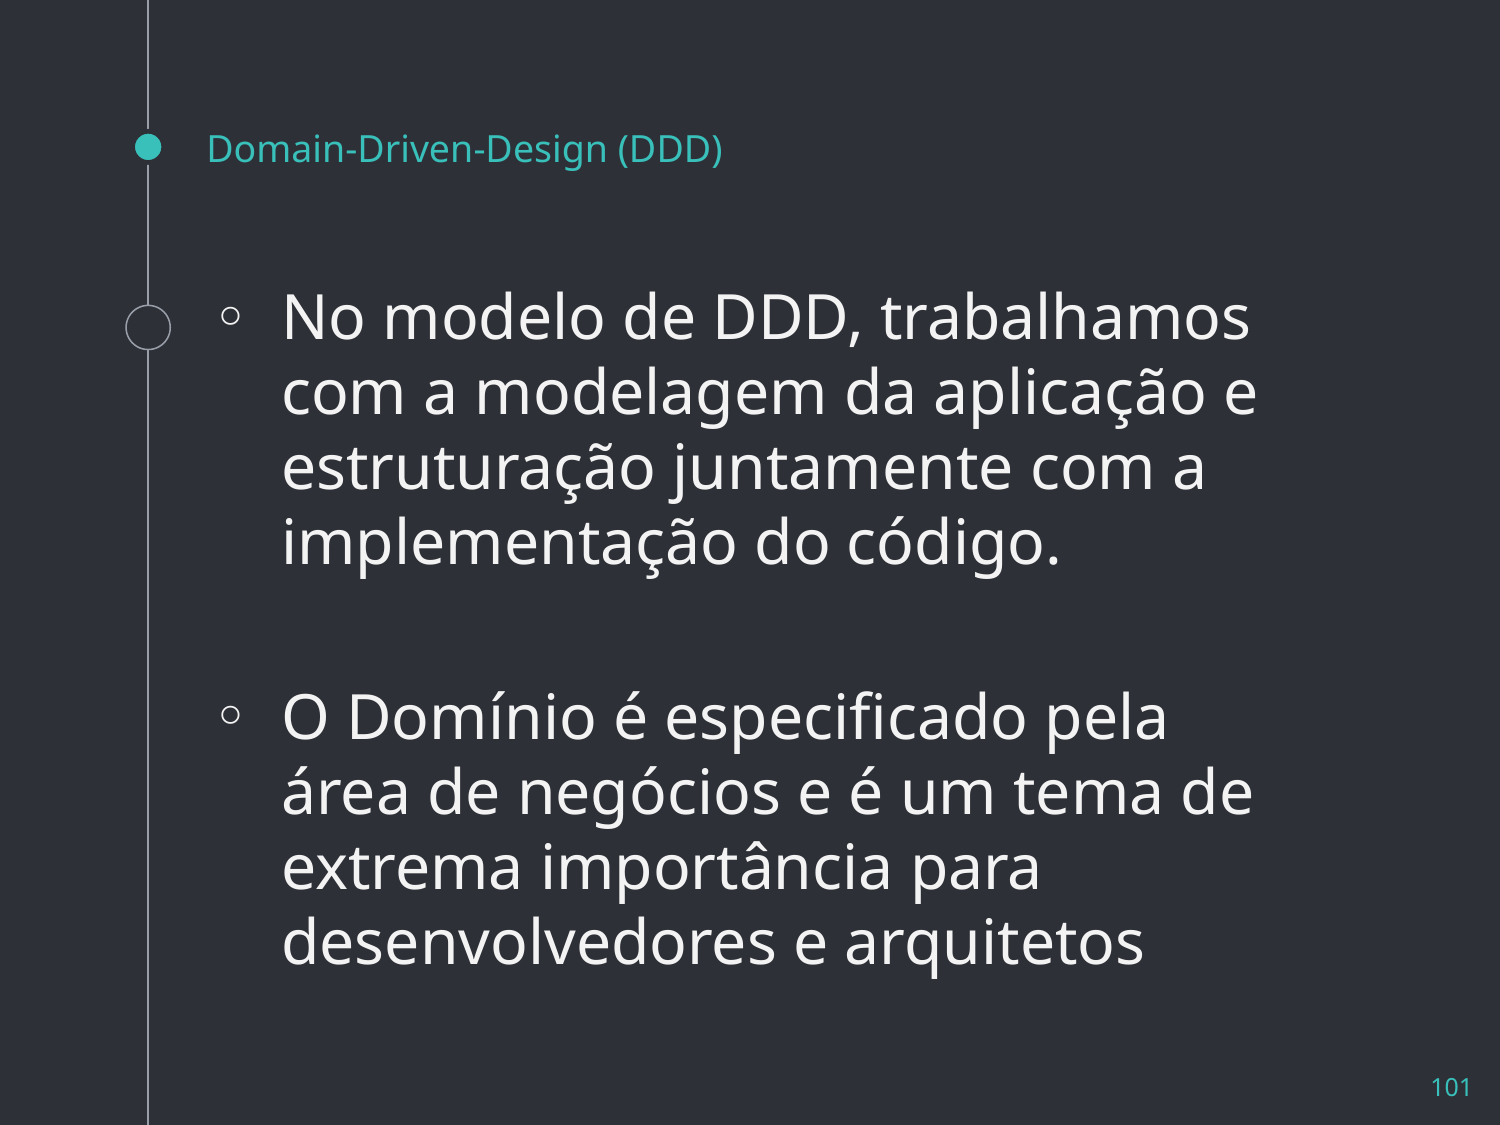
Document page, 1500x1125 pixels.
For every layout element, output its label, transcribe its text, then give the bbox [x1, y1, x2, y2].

slide_number 101 [1398, 1056, 1489, 1125]
title Domain-Driven-Design (DDD) [191, 109, 1317, 185]
list No modelo de DDD, trabalhamos com a modelagem da aplicação e estruturação juntamente com a implementação do código. O Domínio é especificado pela área de negócios e é um tema de extrema importância para desenvolvedores e arquitetos [191, 262, 1317, 1078]
